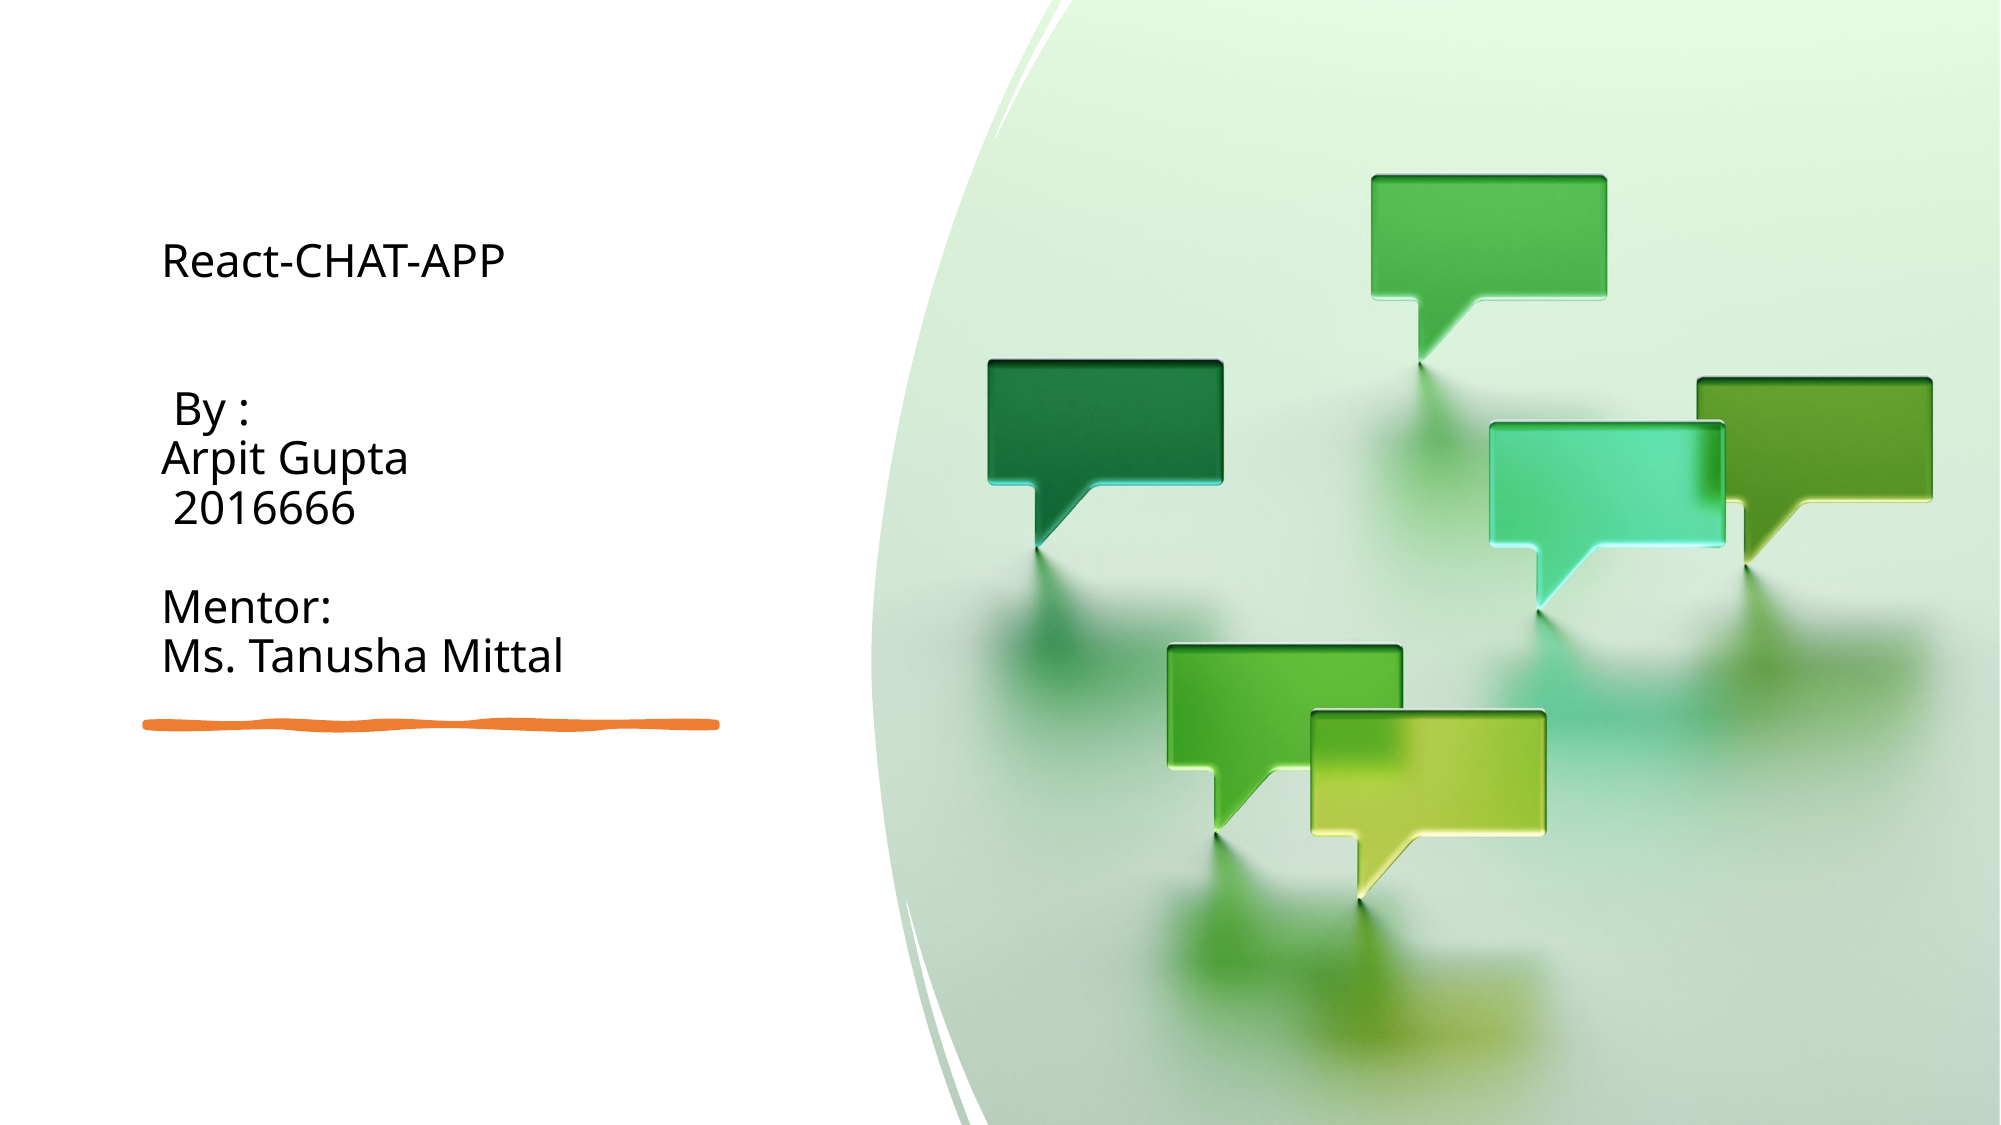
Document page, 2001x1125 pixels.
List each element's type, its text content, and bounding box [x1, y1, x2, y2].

text_box [0, 0, 871, 1125]
title React-CHAT-APP By : Arpit Gupta 2016666 Mentor: Ms. Tanusha Mittal [146, 104, 759, 690]
picture [871, 0, 2000, 1125]
text_box [144, 720, 718, 730]
